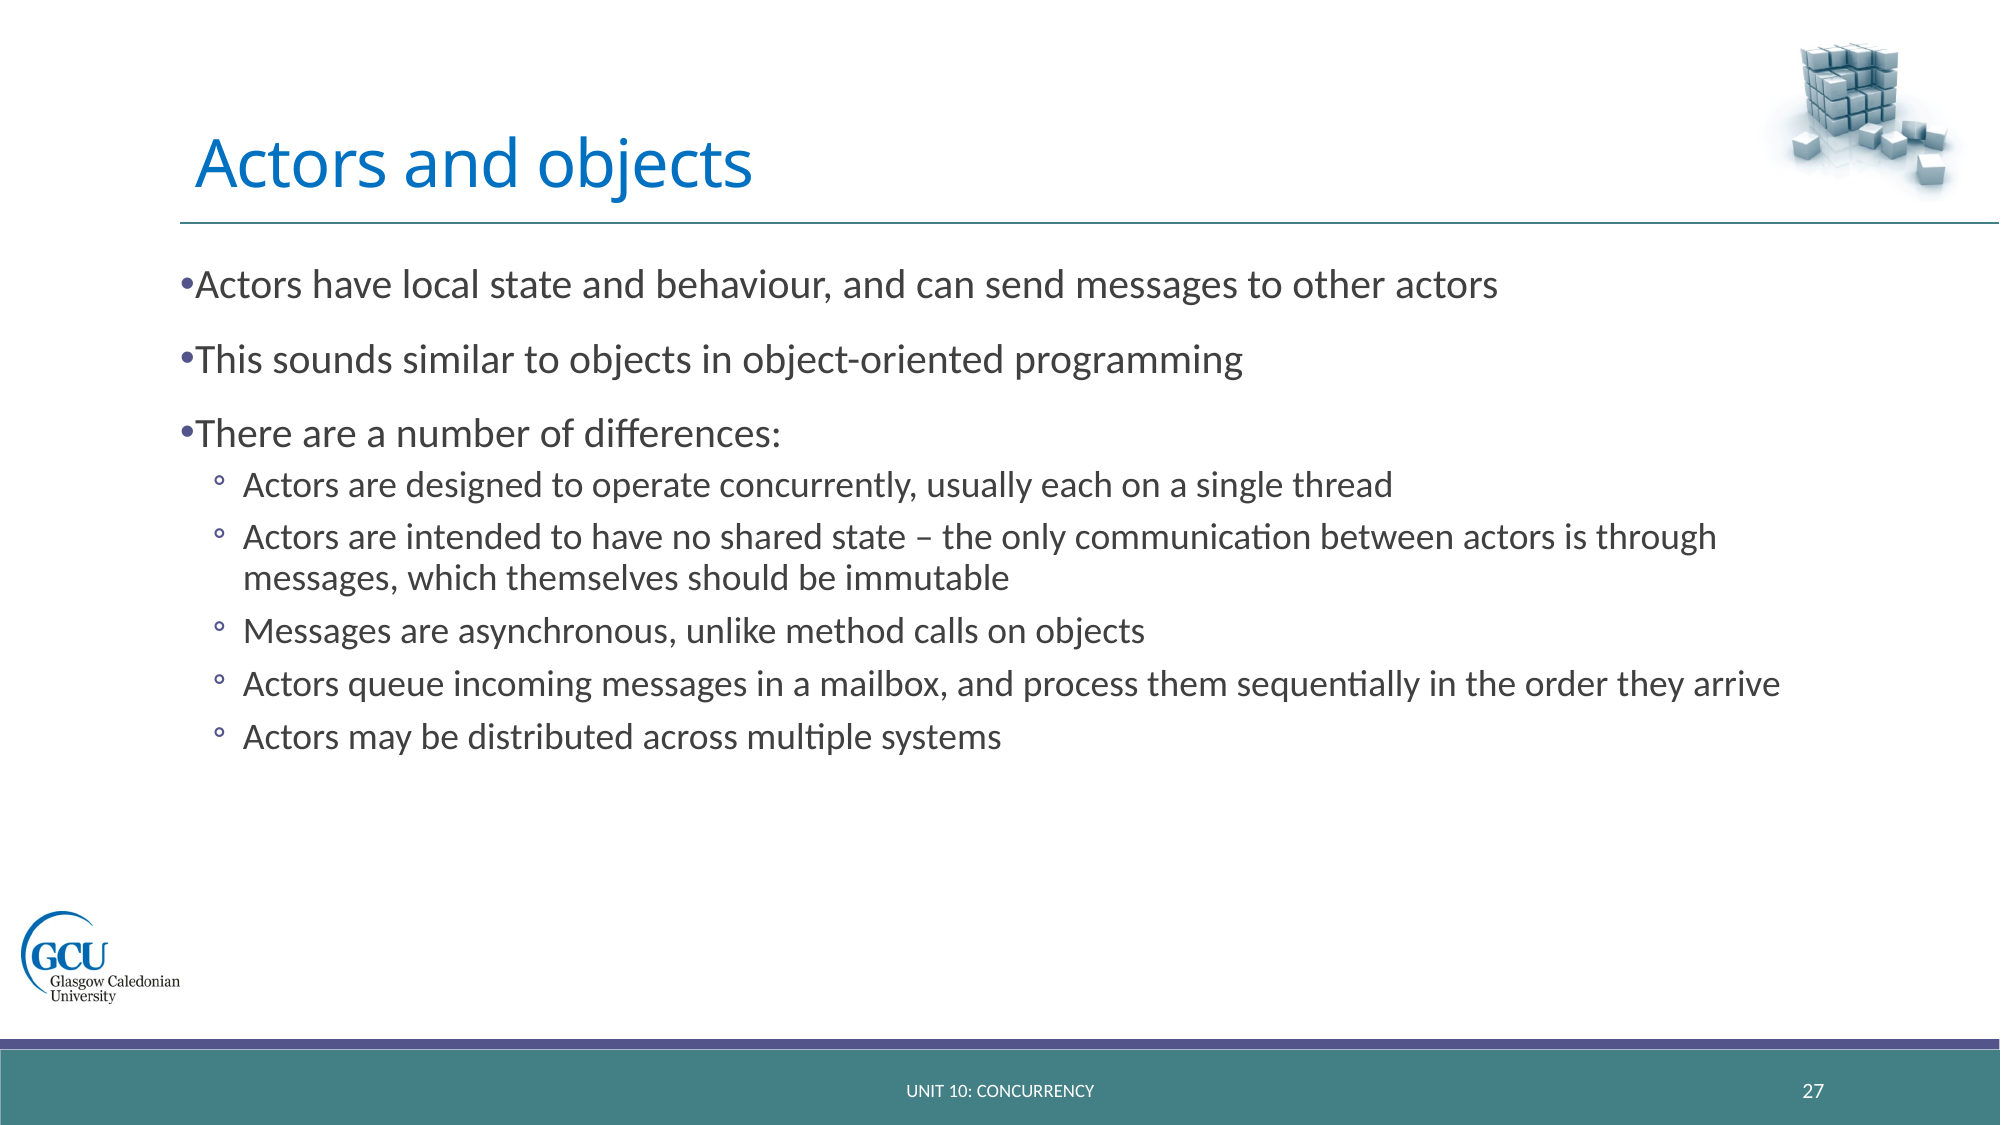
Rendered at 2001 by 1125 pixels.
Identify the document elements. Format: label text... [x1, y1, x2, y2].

footer unit 10: concurrency [604, 1059, 1396, 1120]
list Actors have local state and behaviour, and can send messages to other actors This sounds similar to objects in object-oriented programming There are a number of differences: Actors are designed to operate concurrently, usually each on a single thread Actors are intended to have no shared state – the only communication between actors is through messages, which themselves should be immutable Messages are asynchronous, unlike method calls on objects Actors queue incoming messages in a mailbox, and process them sequentially in the order they arrive Actors may be distributed across multiple systems [180, 255, 1830, 1004]
picture [21, 911, 180, 1004]
slide_number 27 [1624, 1059, 1840, 1120]
title Actors and objects [180, 47, 1830, 209]
picture [1741, 21, 1996, 212]
